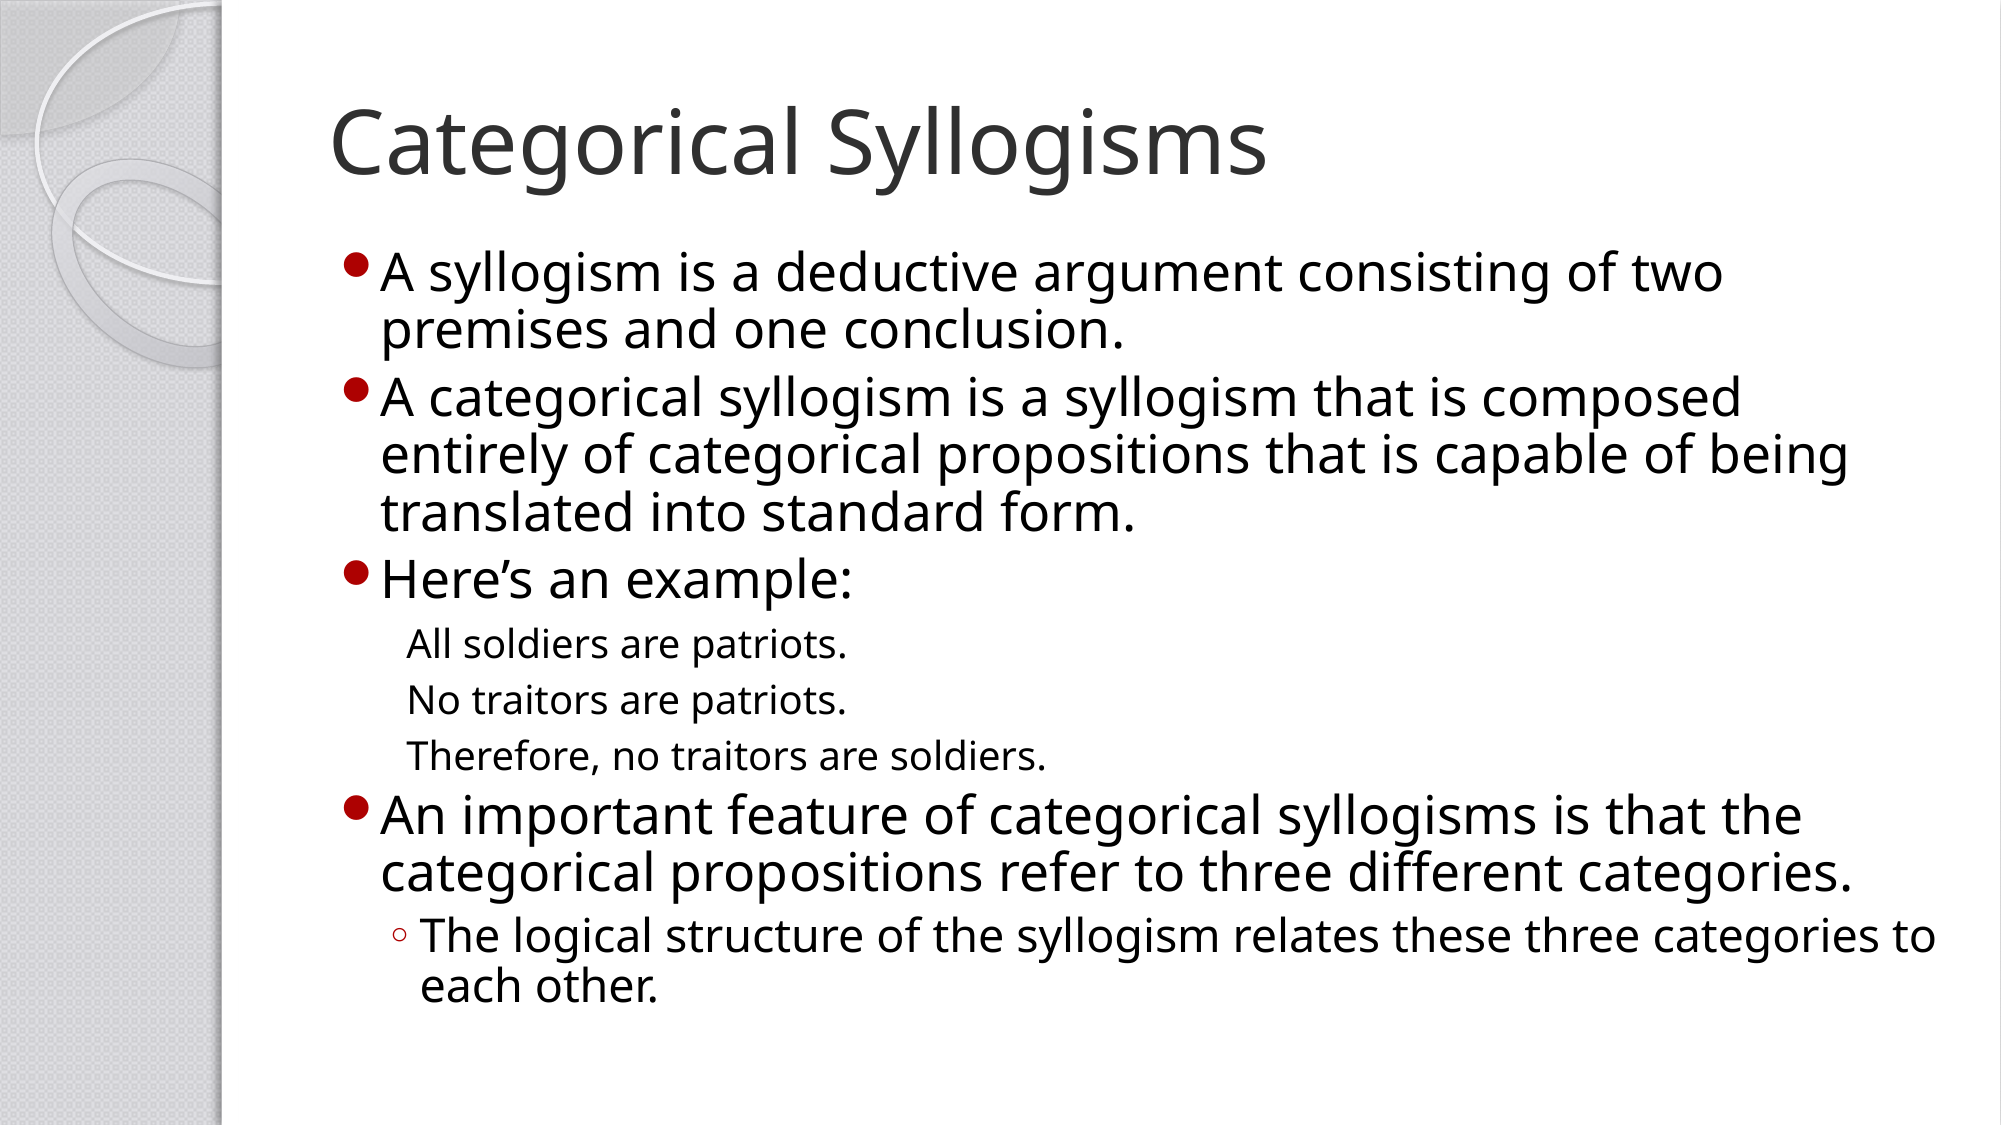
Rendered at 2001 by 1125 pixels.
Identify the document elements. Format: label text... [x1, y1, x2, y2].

title Categorical Syllogisms [313, 45, 1954, 233]
list A syllogism is a deductive argument consisting of two premises and one conclusion. A categorical syllogism is a syllogism that is composed entirely of categorical propositions that is capable of being translated into standard form. Here’s an example: All soldiers are patriots. No traitors are patriots. Therefore, no traitors are soldiers. An important feature of categorical syllogisms is that the categorical propositions refer to three different categories. The logical structure of the syllogism relates these three categories to each other. [313, 237, 1954, 1025]
